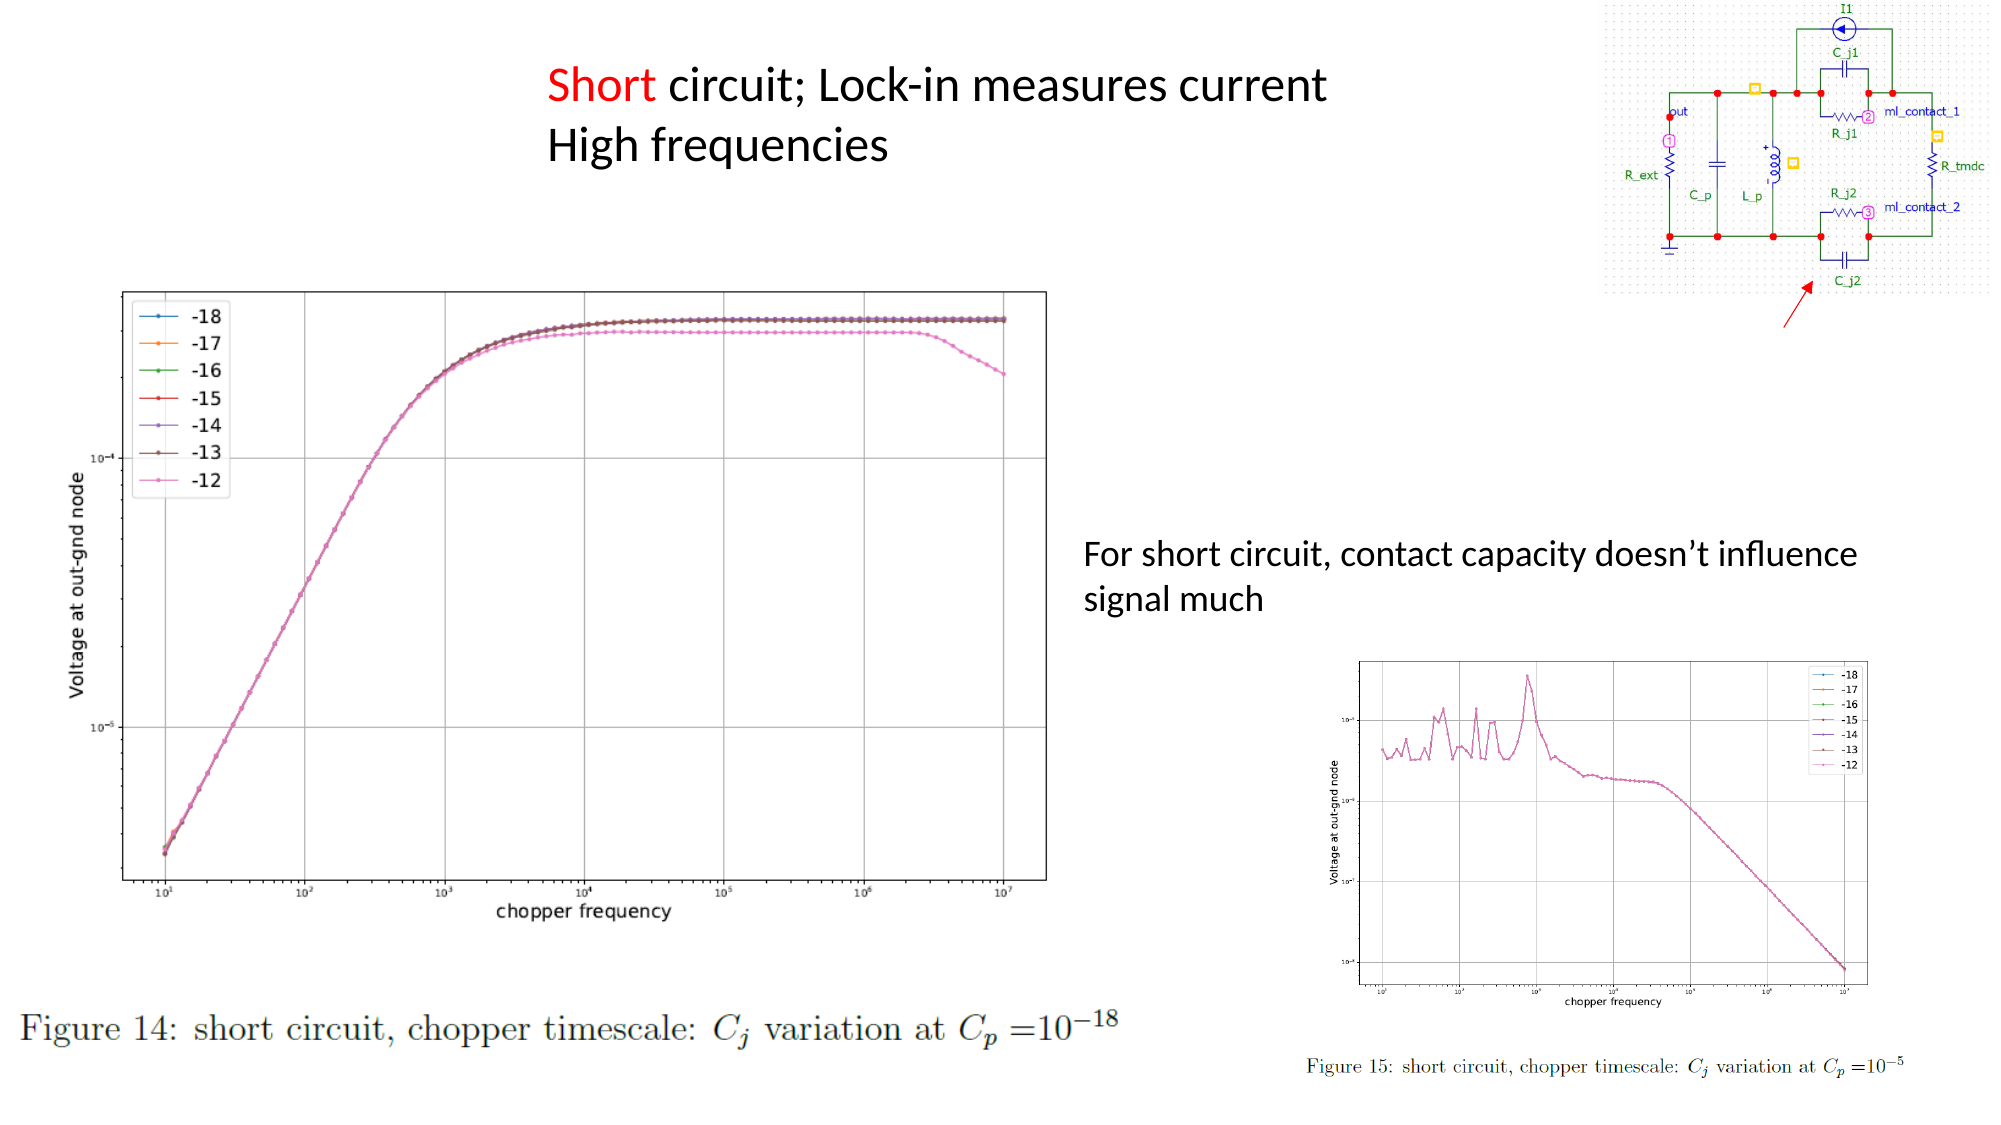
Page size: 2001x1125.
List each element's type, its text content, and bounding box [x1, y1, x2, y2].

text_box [1783, 280, 1813, 328]
text_box For short circuit, contact capacity doesn’t influence signal much [1135, 521, 1963, 627]
picture [1282, 633, 1911, 1081]
picture [1596, 0, 2000, 301]
picture [0, 240, 1135, 1062]
text_box Short circuit; Lock-in measures current High frequencies [532, 43, 1415, 239]
